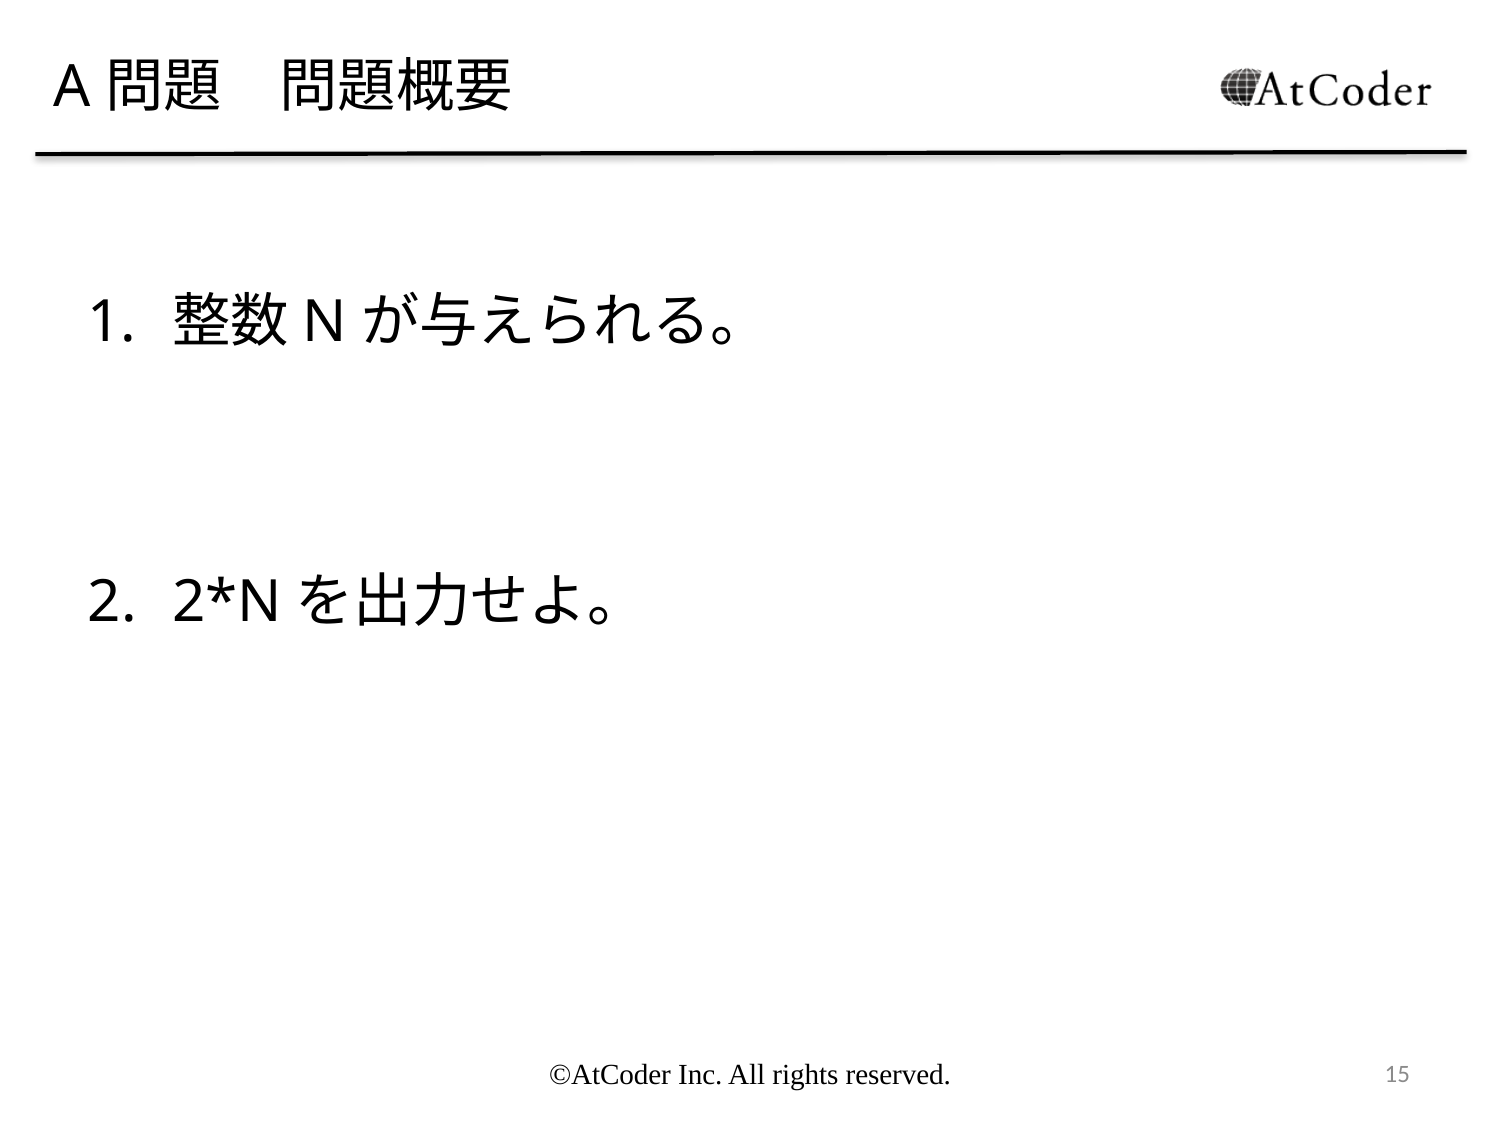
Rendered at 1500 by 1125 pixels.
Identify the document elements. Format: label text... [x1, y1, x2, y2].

text_box A問題 問題概要 [38, 40, 528, 126]
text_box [35, 151, 1467, 155]
text_box 整数Nが与えられる。 2*Nを出力せよ。 [73, 205, 1432, 641]
slide_number 15 [1074, 1042, 1425, 1103]
picture [1220, 63, 1432, 111]
footer ©AtCoder Inc. All rights reserved. [512, 1042, 988, 1103]
